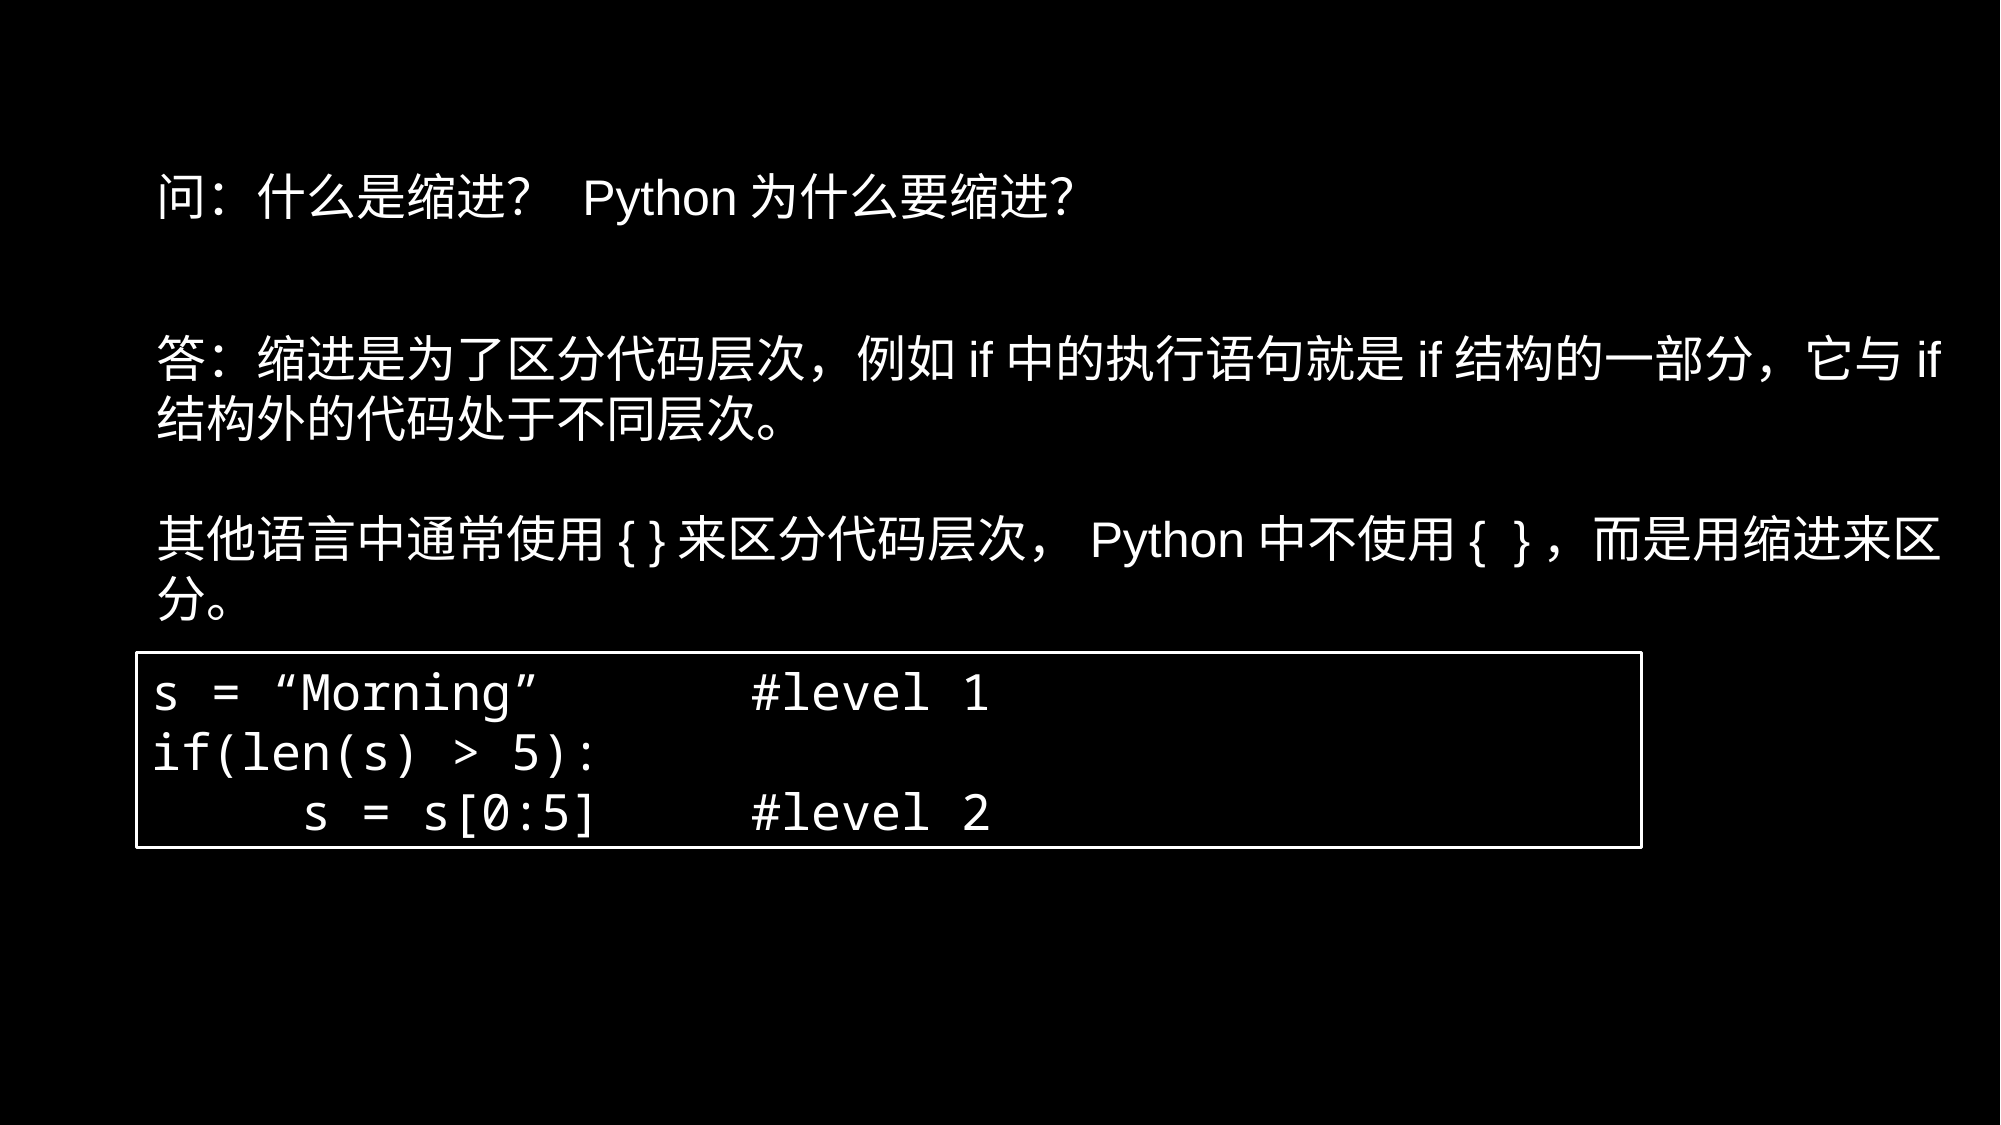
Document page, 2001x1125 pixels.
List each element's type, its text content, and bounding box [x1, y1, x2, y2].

text_box 问：什么是缩进？ Python为什么要缩进？ [136, 145, 2000, 271]
text_box s = “Morning” #level 1 if(len(s) > 5): s = s[0:5] #level 2 [136, 652, 1642, 848]
text_box 答：缩进是为了区分代码层次，例如if中的执行语句就是if结构的一部分，它与if结构外的代码处于不同层次。 其他语言中通常使用{ }来区分代码层次，Python中不使用{ }，而是用缩进来区分。 [136, 307, 2000, 434]
